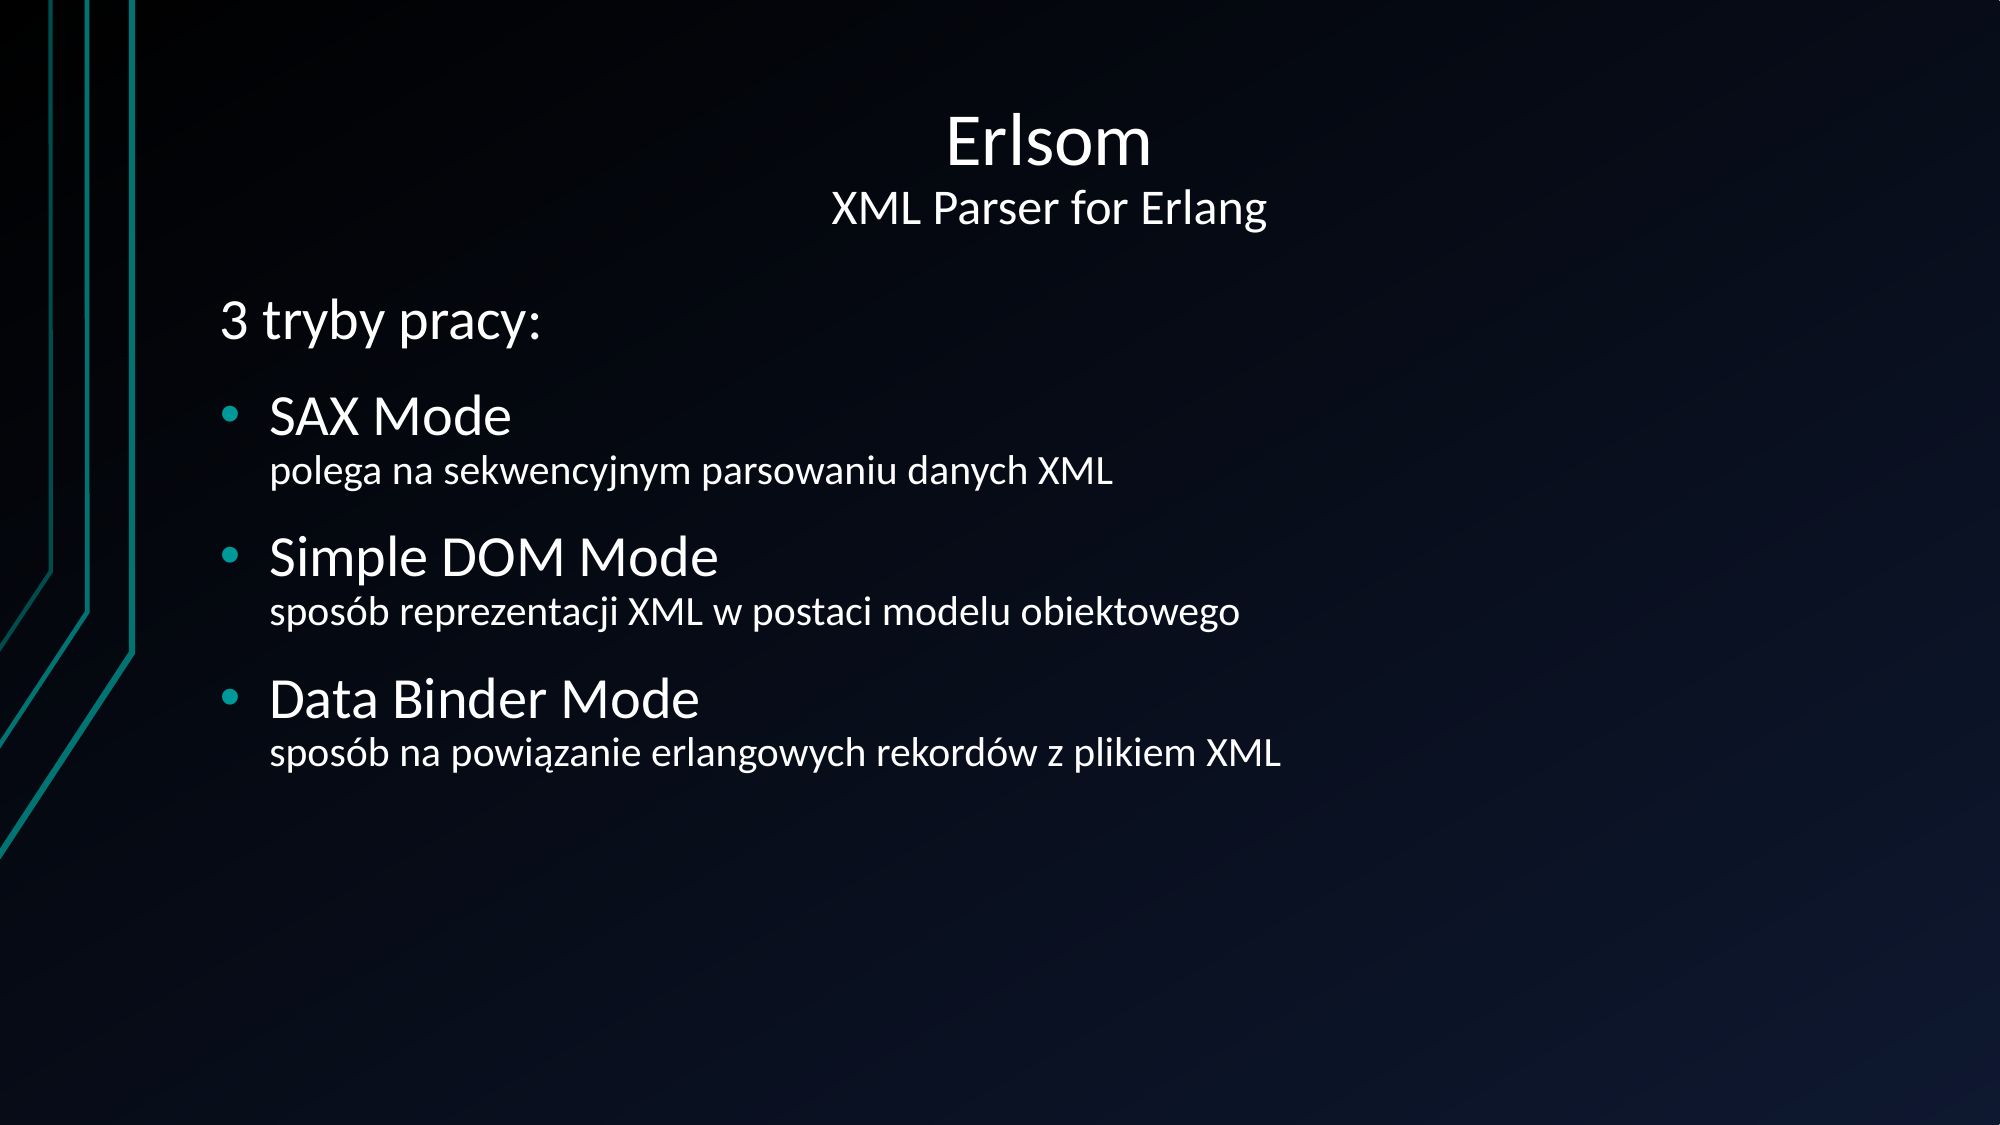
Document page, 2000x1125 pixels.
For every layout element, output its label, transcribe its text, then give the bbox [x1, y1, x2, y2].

title Erlsom XML Parser for Erlang [199, 45, 1900, 246]
list 3 tryby pracy: SAX Mode polega na sekwencyjnym parsowaniu danych XML Simple DOM Mode sposób reprezentacji XML w postaci modelu obiektowego Data Binder Mode sposób na powiązanie erlangowych rekordów z plikiem XML [199, 279, 1900, 1012]
